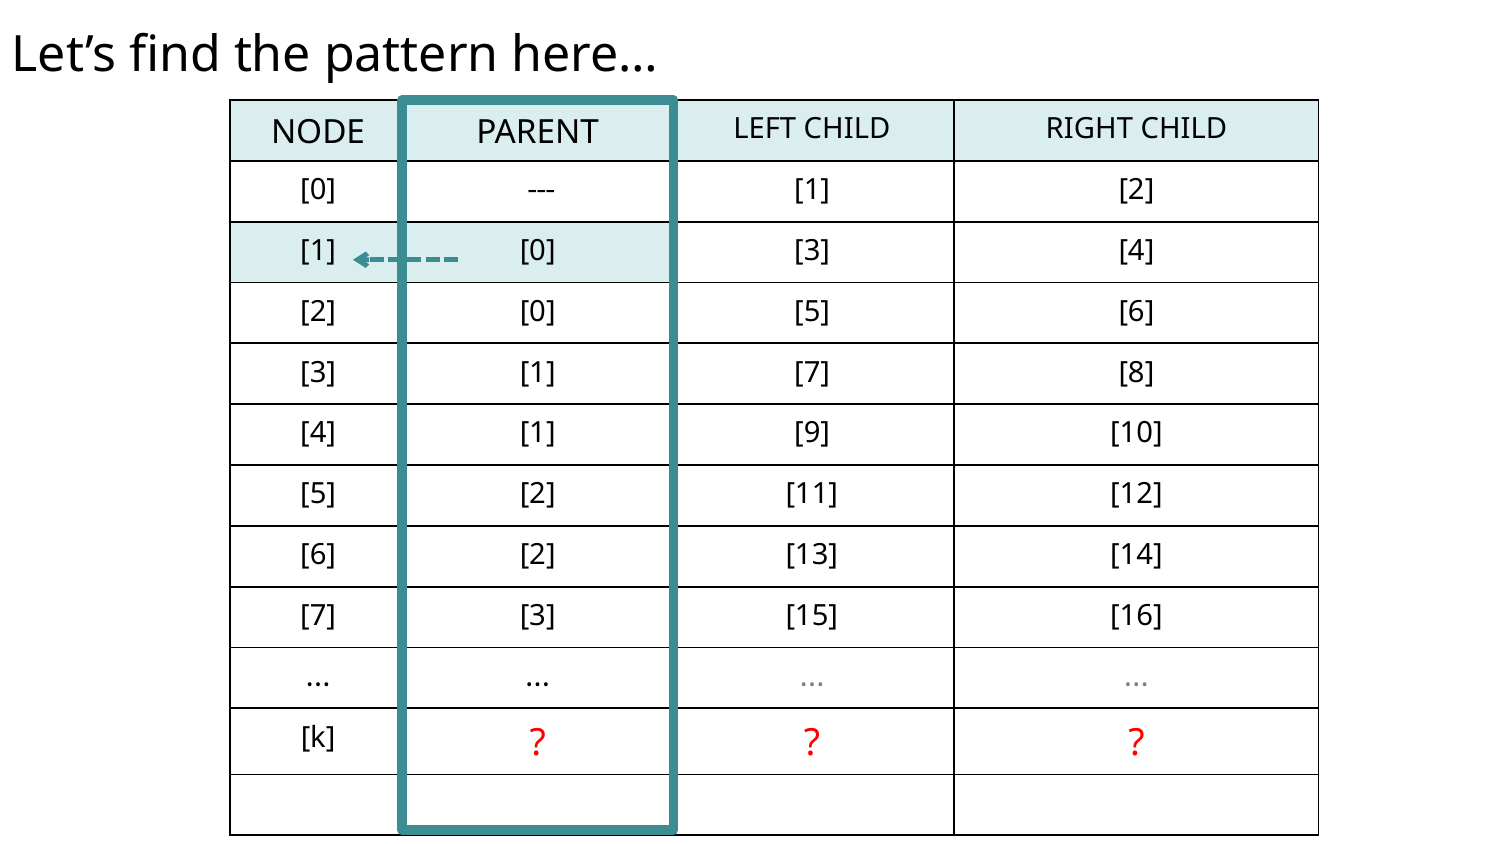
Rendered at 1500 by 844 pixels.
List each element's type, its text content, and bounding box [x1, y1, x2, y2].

table_cell [5] [231, 466, 401, 525]
table_cell [5] [674, 283, 953, 342]
table_cell [7] [674, 344, 953, 403]
text_box [401, 100, 674, 830]
table_cell [955, 775, 1318, 834]
table_cell [3] [231, 344, 401, 403]
table_cell [6] [231, 527, 401, 586]
table_cell [k] [231, 709, 401, 774]
table_cell [11] [674, 466, 953, 525]
table_cell [3] [674, 223, 953, 282]
table_cell [7] [231, 588, 401, 647]
table_cell [15] [674, 588, 953, 647]
table_cell [1] [231, 223, 401, 282]
table_cell [14] [955, 527, 1318, 586]
table_header RIGHT CHILD [955, 101, 1318, 160]
table_header NODE [231, 101, 401, 160]
table_cell … [231, 648, 401, 707]
table_cell [4] [231, 405, 401, 464]
table_cell [0] [231, 162, 401, 221]
table_cell [6] [955, 283, 1318, 342]
text_box Let’s find the pattern here… [0, 13, 674, 89]
table_cell … [674, 648, 953, 707]
table_cell [12] [955, 466, 1318, 525]
table_cell ? [674, 709, 953, 774]
table_cell [9] [674, 405, 953, 464]
table_cell [10] [955, 405, 1318, 464]
table_cell ? [955, 709, 1318, 774]
table_cell [16] [955, 588, 1318, 647]
table_cell [2] [955, 162, 1318, 221]
table_cell [2] [231, 283, 401, 342]
table_header LEFT CHILD [674, 101, 953, 160]
table_cell [4] [955, 223, 1318, 282]
table_cell [1] [674, 162, 953, 221]
table_cell [8] [955, 344, 1318, 403]
table_cell … [955, 648, 1318, 707]
table_cell [231, 775, 405, 834]
table_cell [407, 830, 669, 834]
table_cell [671, 775, 953, 834]
table_cell [13] [674, 527, 953, 586]
